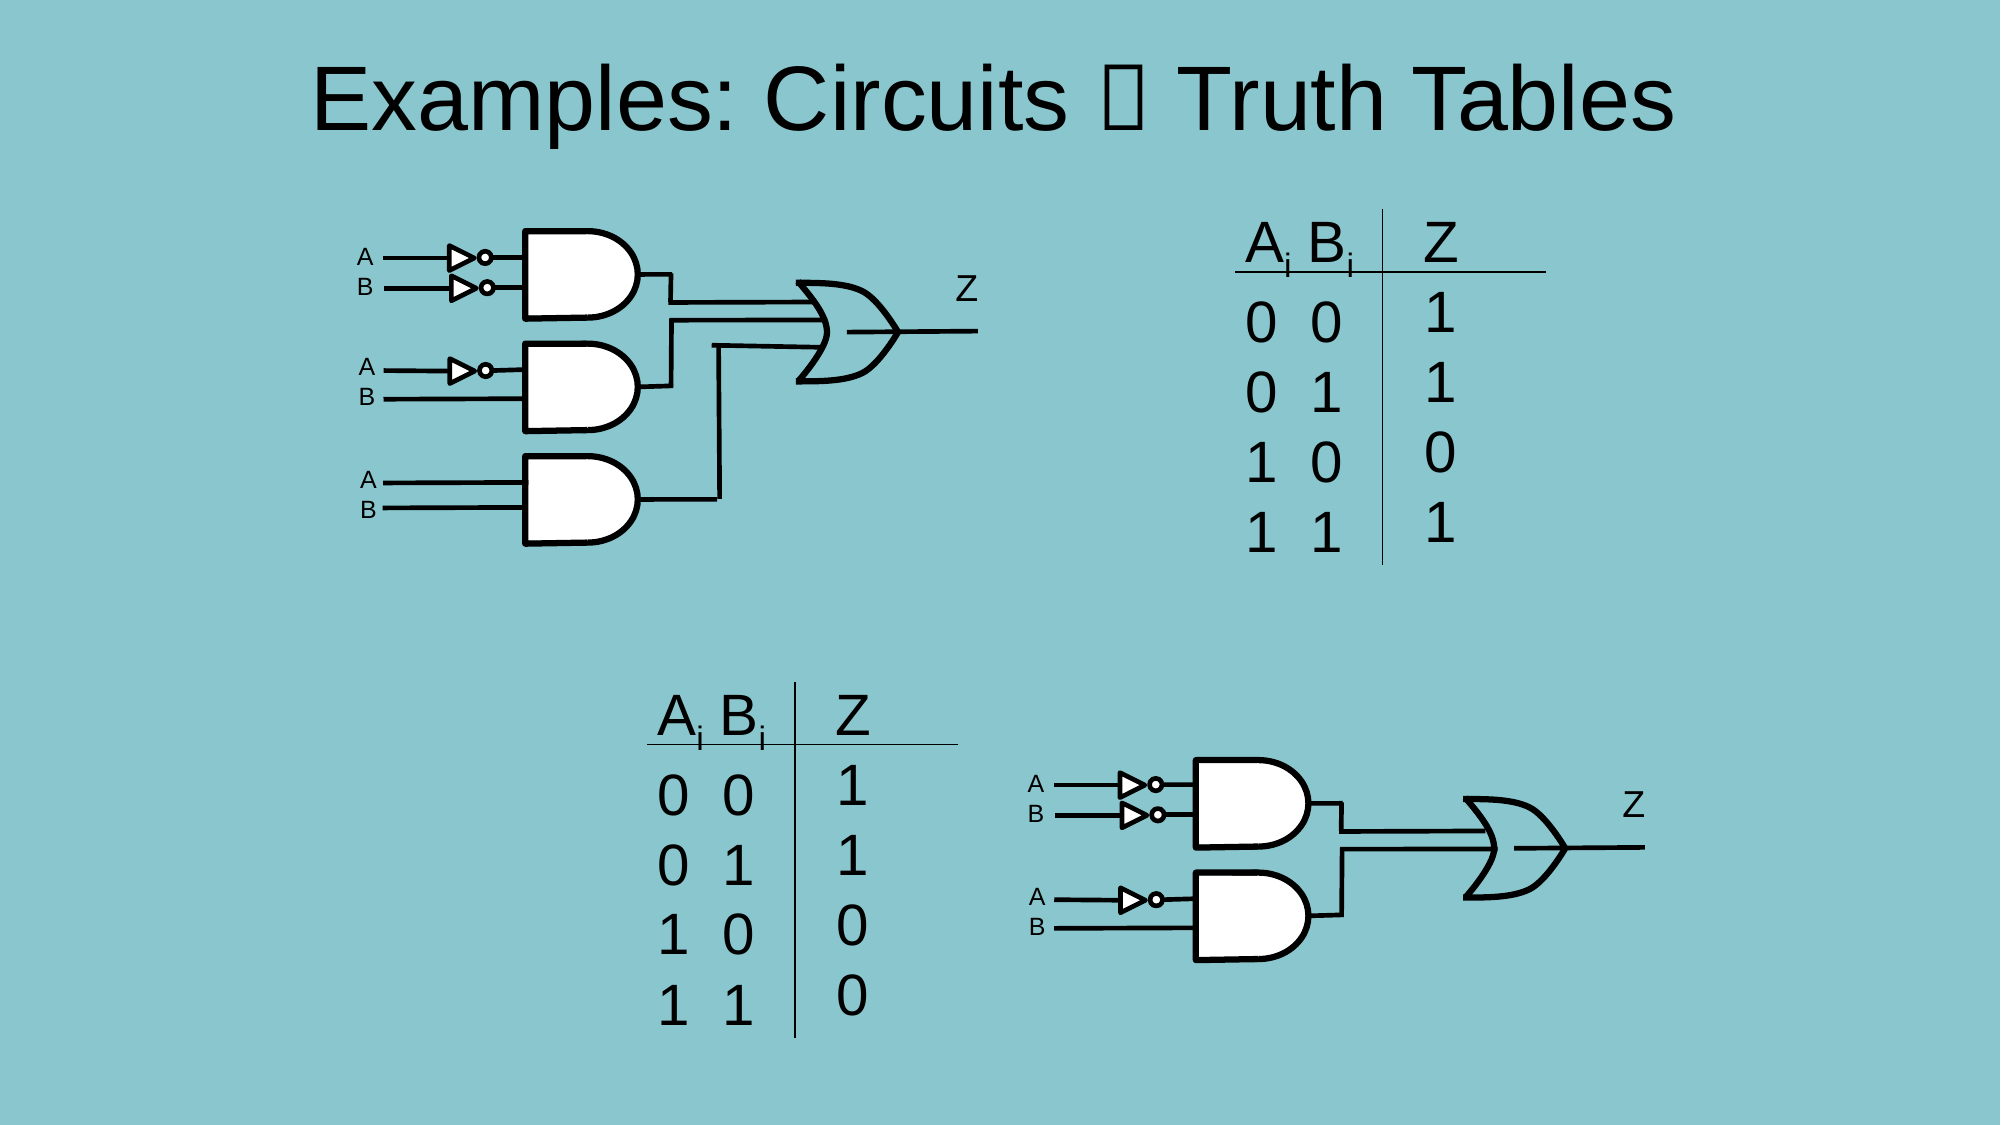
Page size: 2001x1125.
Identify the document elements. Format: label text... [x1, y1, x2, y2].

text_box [640, 669, 959, 1039]
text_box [341, 230, 994, 544]
title Examples: Circuits  Truth Tables [50, 0, 1938, 188]
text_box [1012, 759, 1662, 961]
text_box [1228, 196, 1547, 566]
